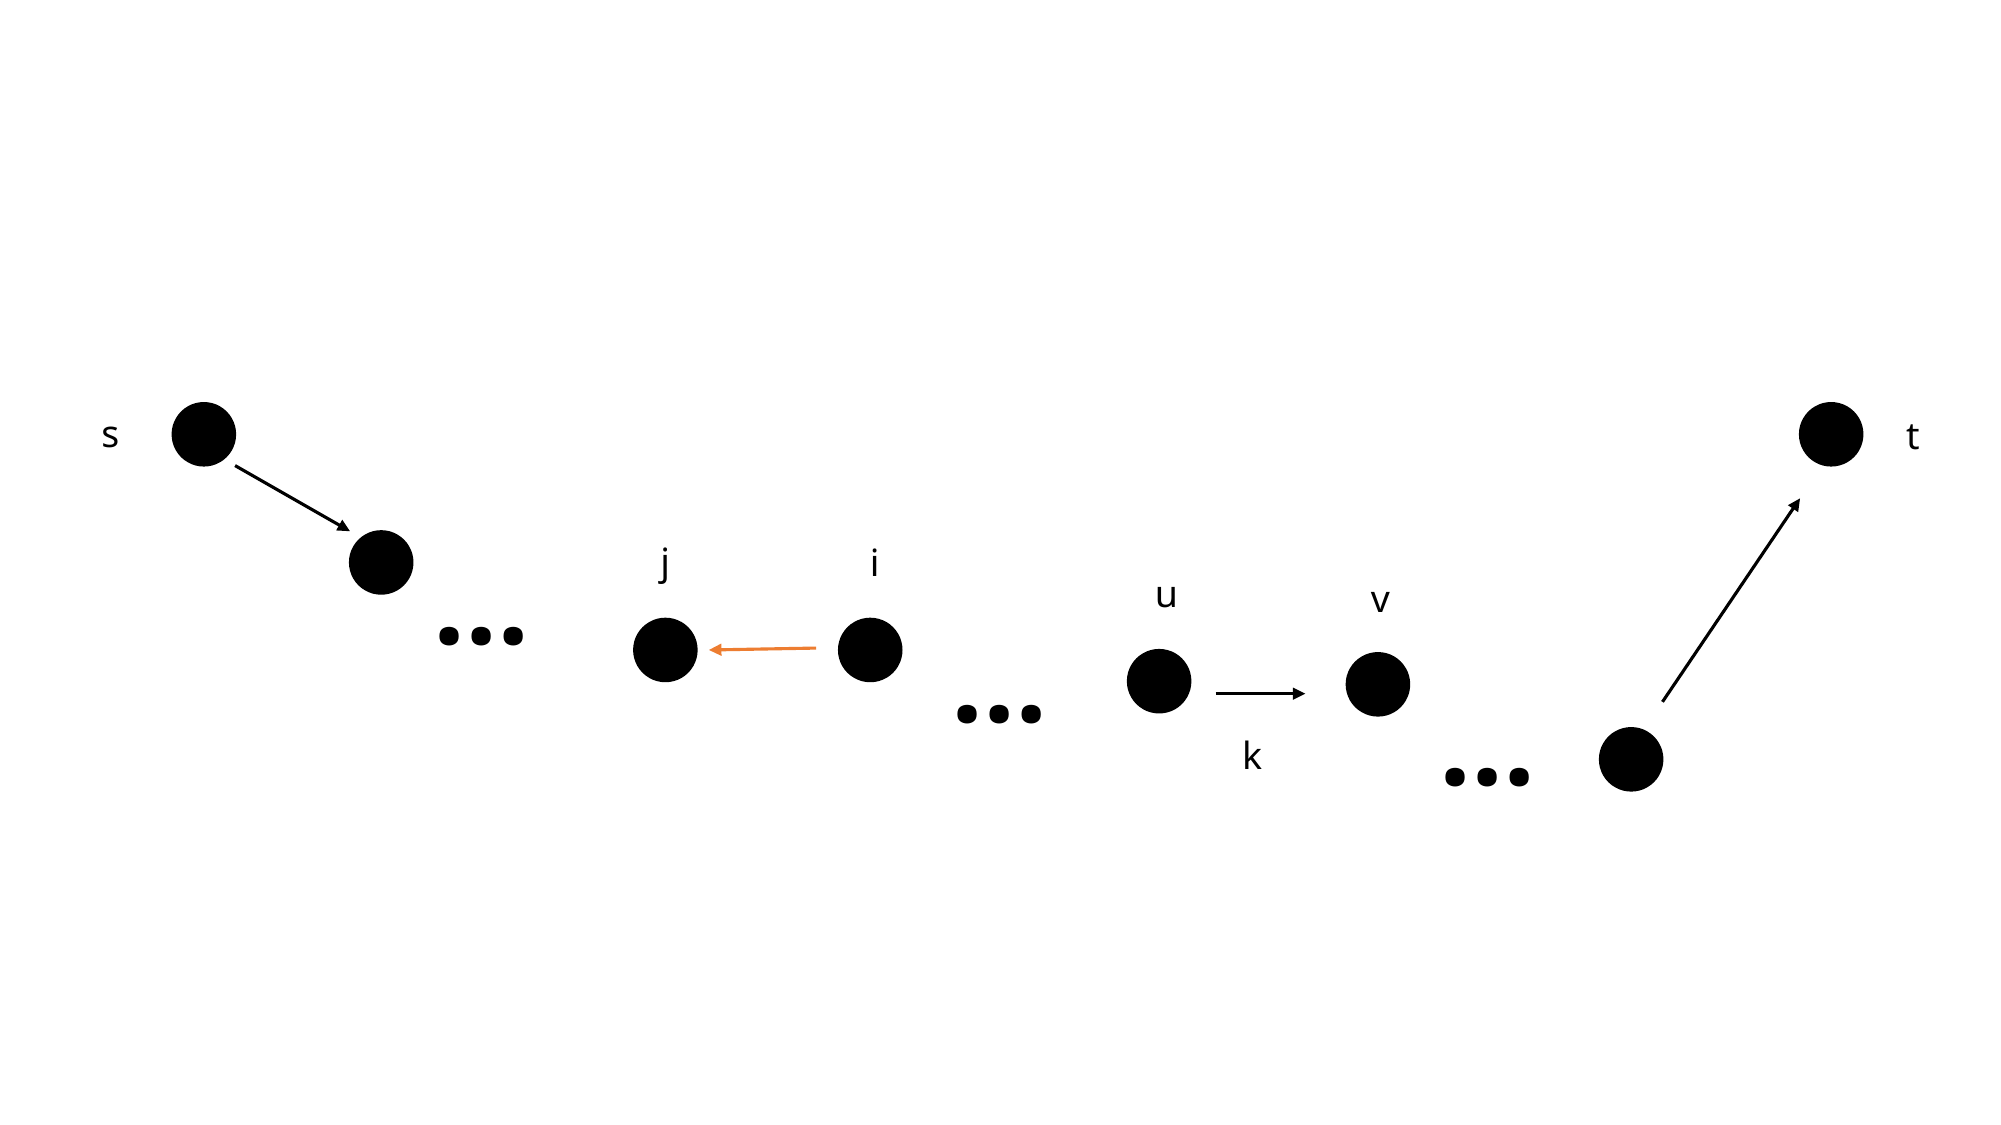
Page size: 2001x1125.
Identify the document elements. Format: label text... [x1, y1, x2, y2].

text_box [1662, 498, 1800, 702]
text_box i [855, 531, 895, 591]
text_box [171, 402, 237, 467]
text_box v [1356, 567, 1405, 628]
text_box … [936, 603, 1063, 753]
text_box … [1424, 665, 1551, 815]
text_box [633, 617, 698, 683]
text_box u [1140, 562, 1193, 623]
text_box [235, 465, 350, 532]
text_box … [418, 524, 545, 675]
text_box [1126, 648, 1192, 714]
text_box s [86, 403, 134, 463]
text_box t [1891, 404, 1935, 465]
text_box k [1227, 724, 1277, 784]
text_box j [645, 530, 686, 590]
text_box [837, 617, 903, 683]
text_box [1345, 652, 1411, 717]
text_box [1598, 727, 1664, 792]
text_box [348, 530, 414, 595]
text_box [1798, 402, 1864, 467]
